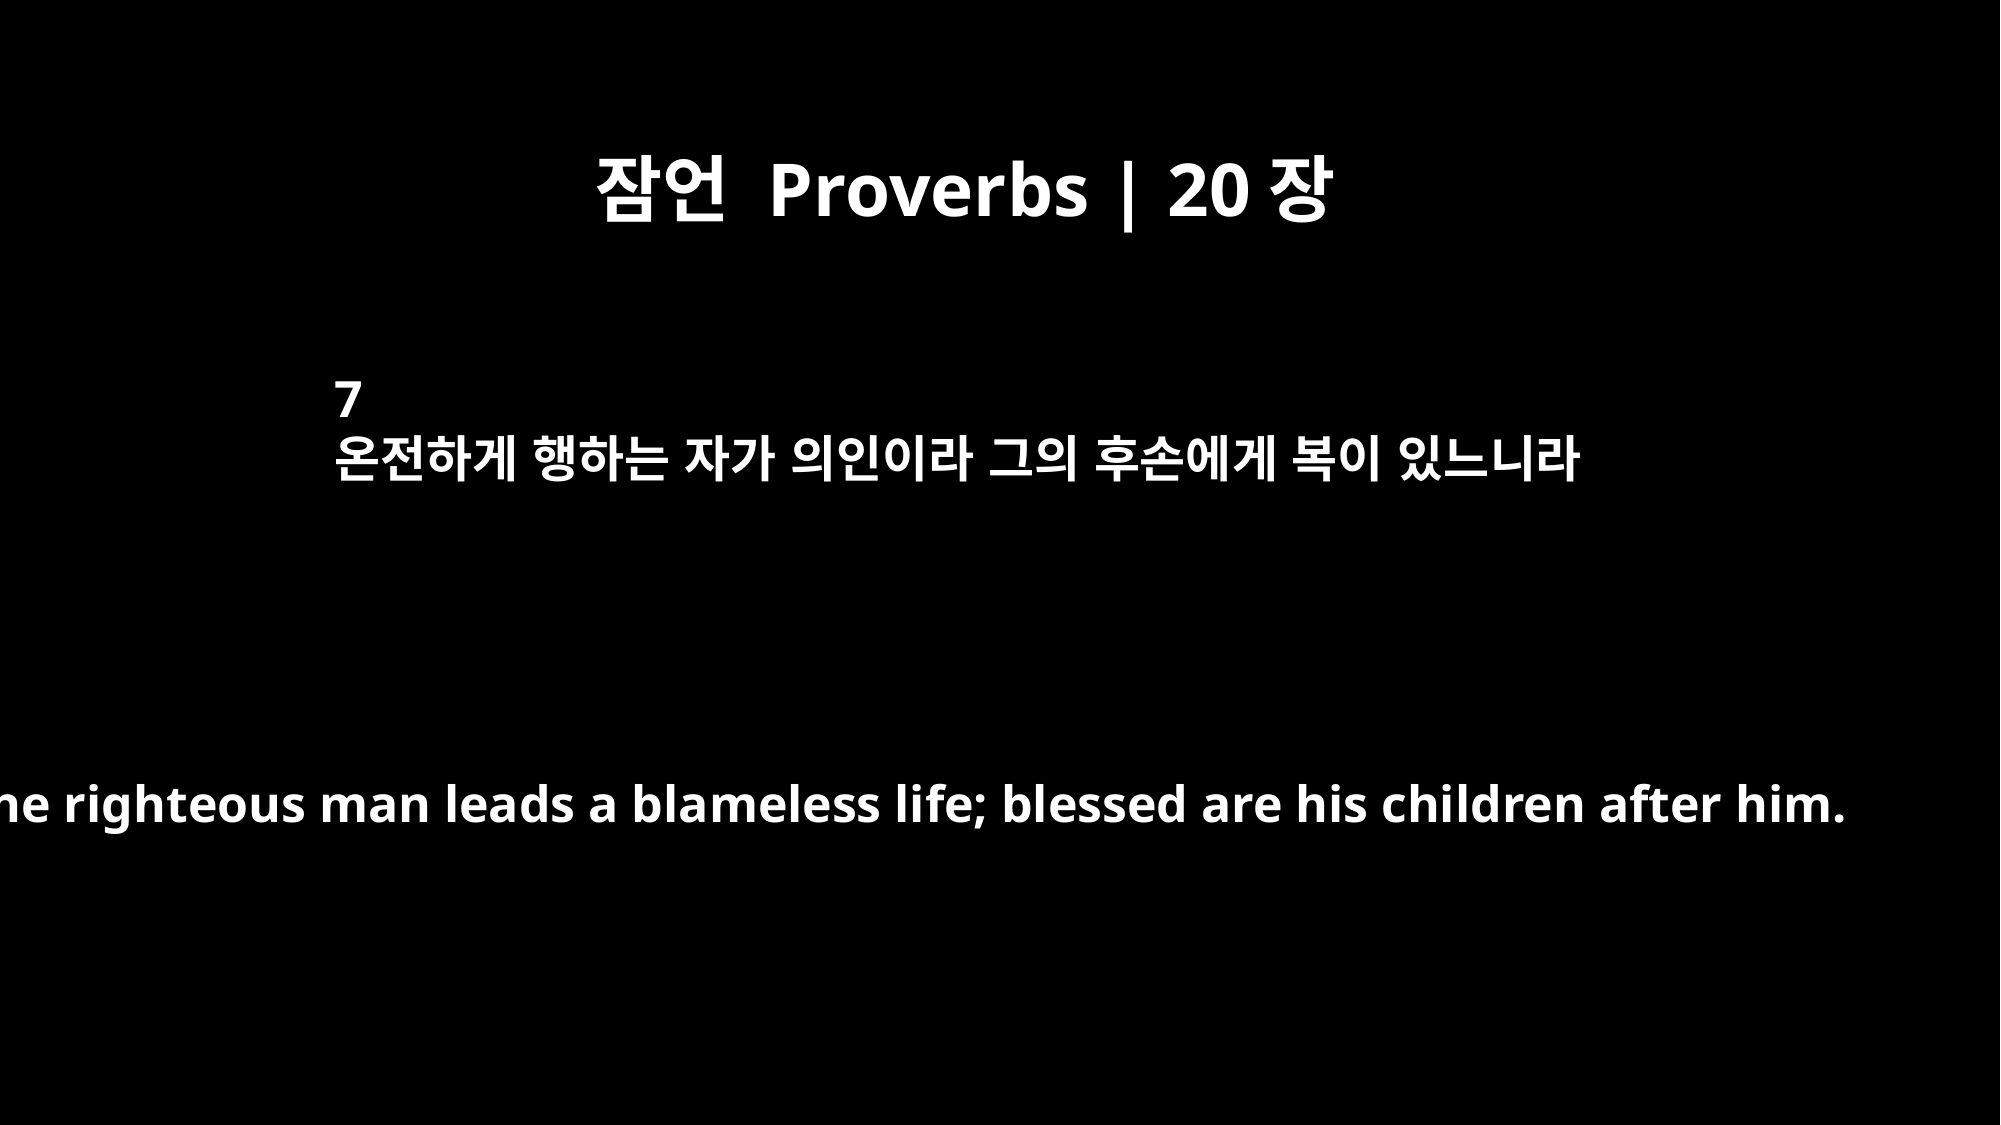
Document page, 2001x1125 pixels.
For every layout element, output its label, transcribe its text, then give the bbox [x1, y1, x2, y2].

text_box 7 온전하게 행하는 자가 의인이라 그의 후손에게 복이 있느니라 [319, 359, 1598, 495]
text_box 잠언 Proverbs | 20장 [580, 136, 1352, 239]
text_box The righteous man leads a blameless life; blessed are his children after him. [0, 764, 1863, 840]
